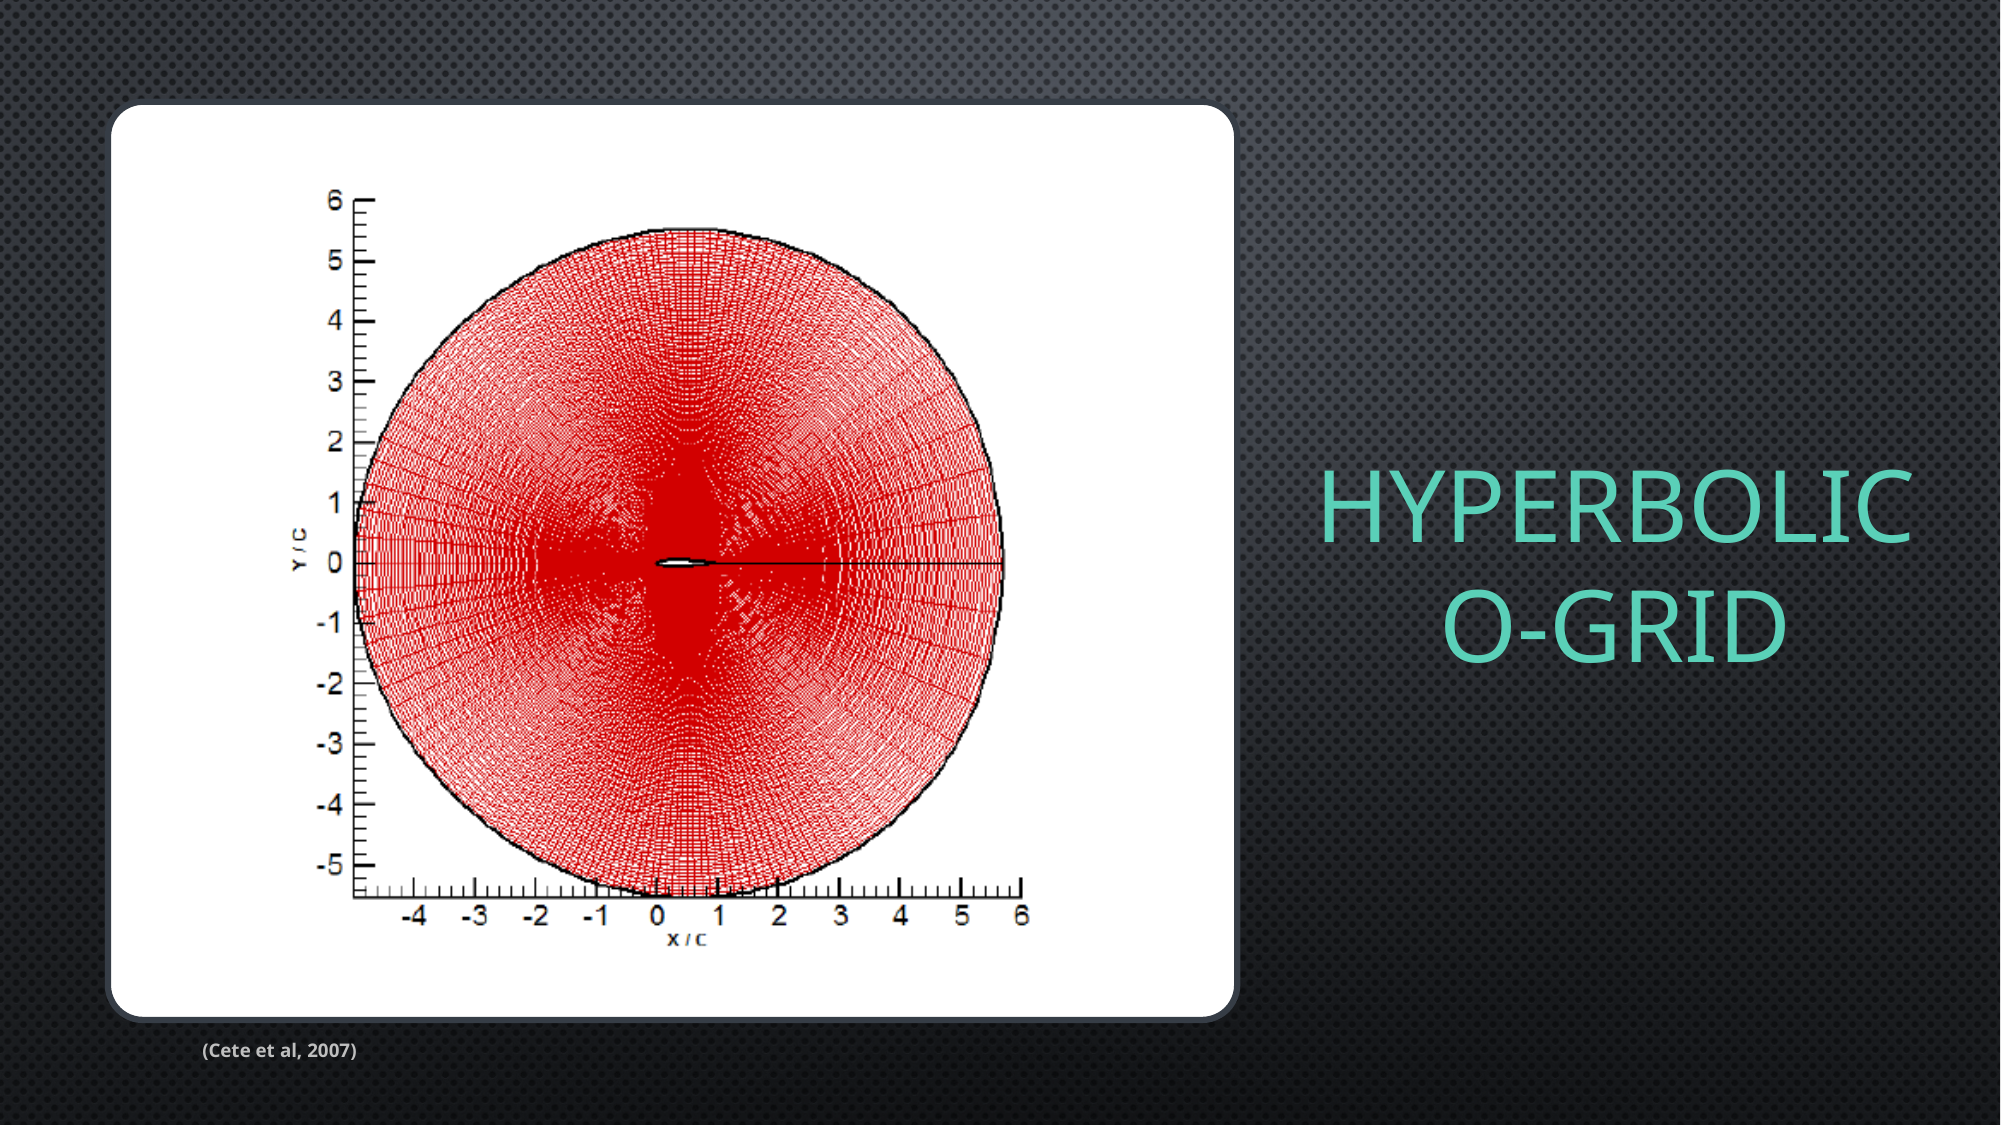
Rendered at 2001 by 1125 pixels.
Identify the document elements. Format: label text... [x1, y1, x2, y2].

title Hyperbolic O-Grid [1293, 433, 1939, 691]
text_box [106, 100, 1239, 1022]
footer (Cete et al, 2007) [187, 1020, 1425, 1080]
picture [282, 161, 1063, 963]
